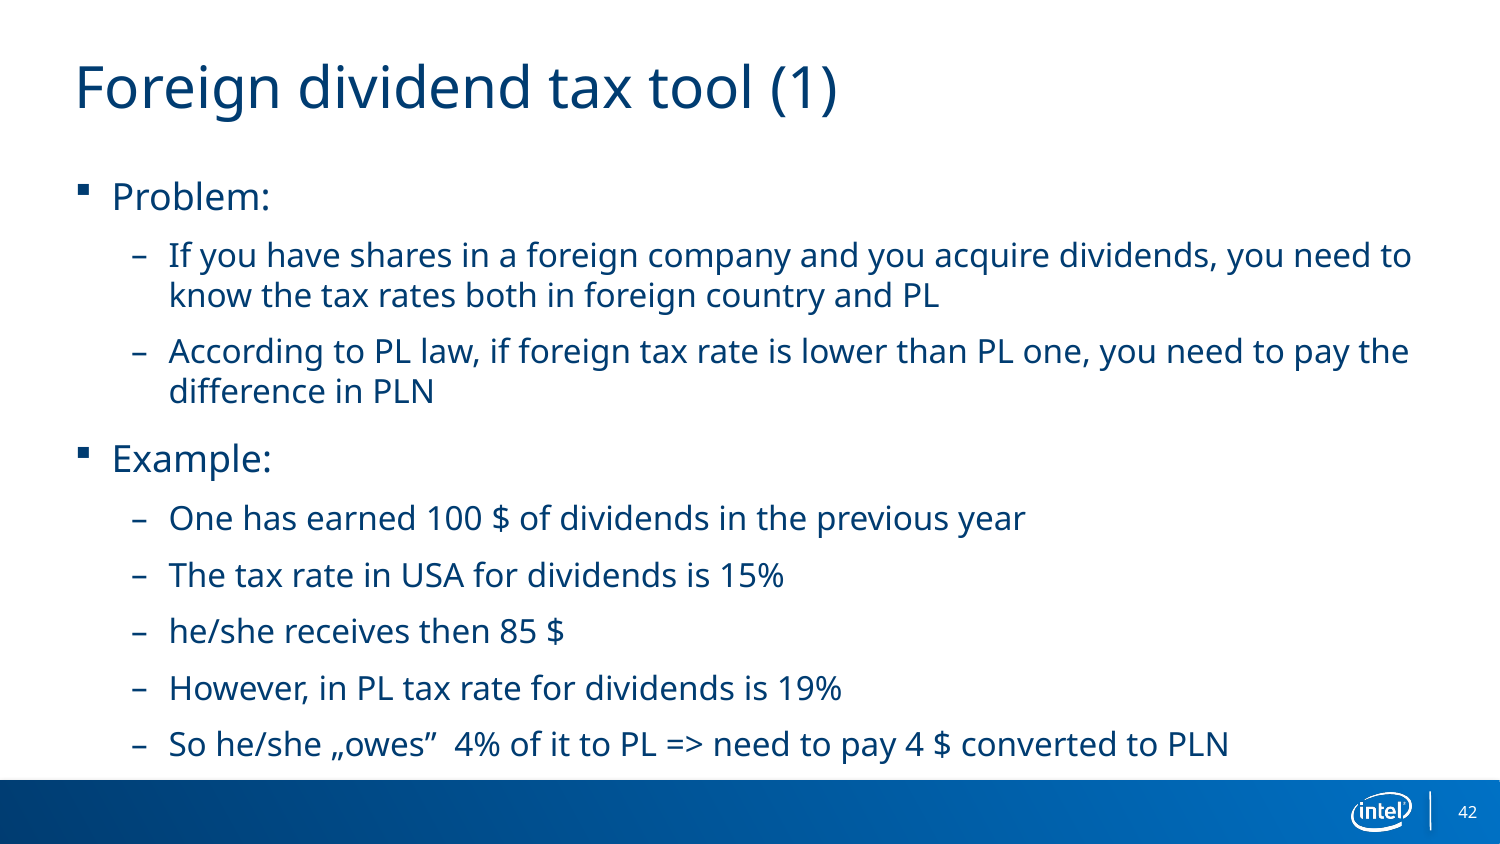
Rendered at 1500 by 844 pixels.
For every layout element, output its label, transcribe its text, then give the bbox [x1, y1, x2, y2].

slide_number 42 [1127, 791, 1478, 837]
list Problem: If you have shares in a foreign company and you acquire dividends, you need to know the tax rates both in foreign country and PL According to PL law, if foreign tax rate is lower than PL one, you need to pay the difference in PLN Example: One has earned 100 $ of dividends in the previous year The tax rate in USA for dividends is 15% he/she receives then 85 $ However, in PL tax rate for dividends is 19% So he/she „owes” 4% of it to PL => need to pay 4 $ converted to PLN [74, 172, 1425, 760]
title Foreign dividend tax tool (1) [74, 50, 1425, 172]
